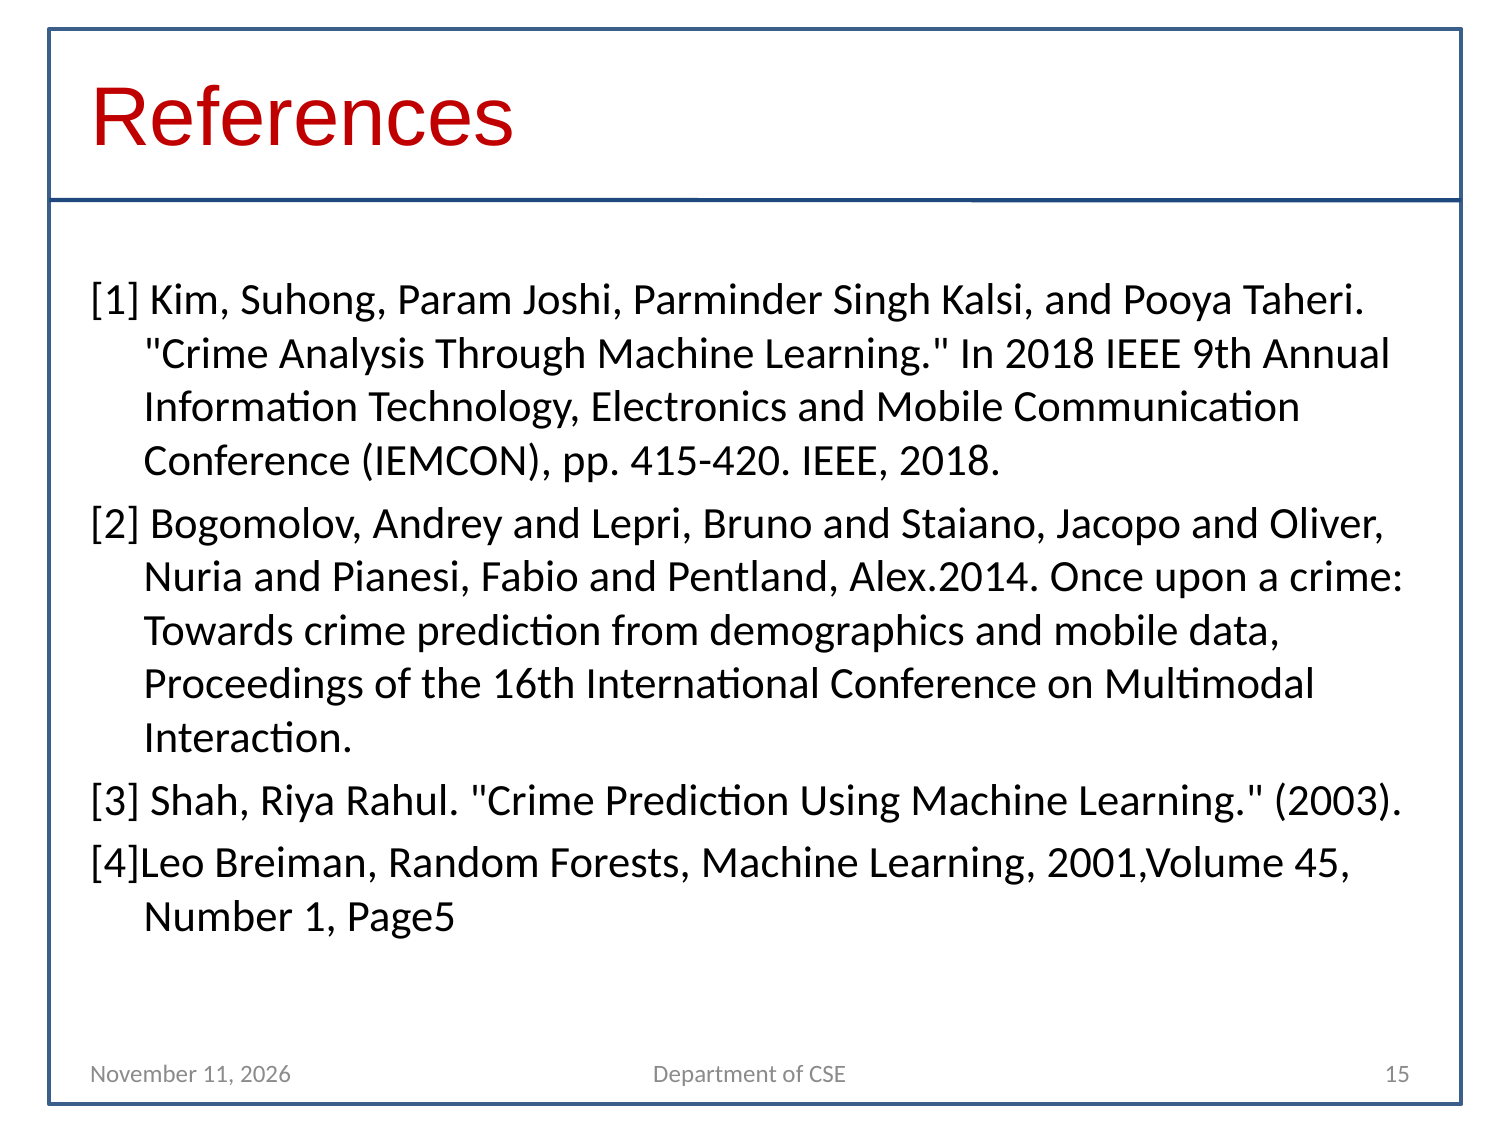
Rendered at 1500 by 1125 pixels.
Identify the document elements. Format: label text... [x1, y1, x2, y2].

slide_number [75, 1042, 425, 1103]
slide_number 15 [1074, 1042, 1425, 1103]
list [1] Kim, Suhong, Param Joshi, Parminder Singh Kalsi, and Pooya Taheri. "Crime Analysis Through Machine Learning." In 2018 IEEE 9th Annual Information Technology, Electronics and Mobile Communication Conference (IEMCON), pp. 415-420. IEEE, 2018. [2] Bogomolov, Andrey and Lepri, Bruno and Staiano, Jacopo and Oliver, Nuria and Pianesi, Fabio and Pentland, Alex.2014. Once upon a crime: Towards crime prediction from demographics and mobile data, Proceedings of the 16th International Conference on Multimodal Interaction. [3] Shah, Riya Rahul. "Crime Prediction Using Machine Learning." (2003). [4]Leo Breiman, Random Forests, Machine Learning, 2001,Volume 45, Number 1, Page5 [75, 262, 1425, 1005]
text_box References [74, 50, 1425, 175]
footer Department of CSE [512, 1042, 988, 1103]
